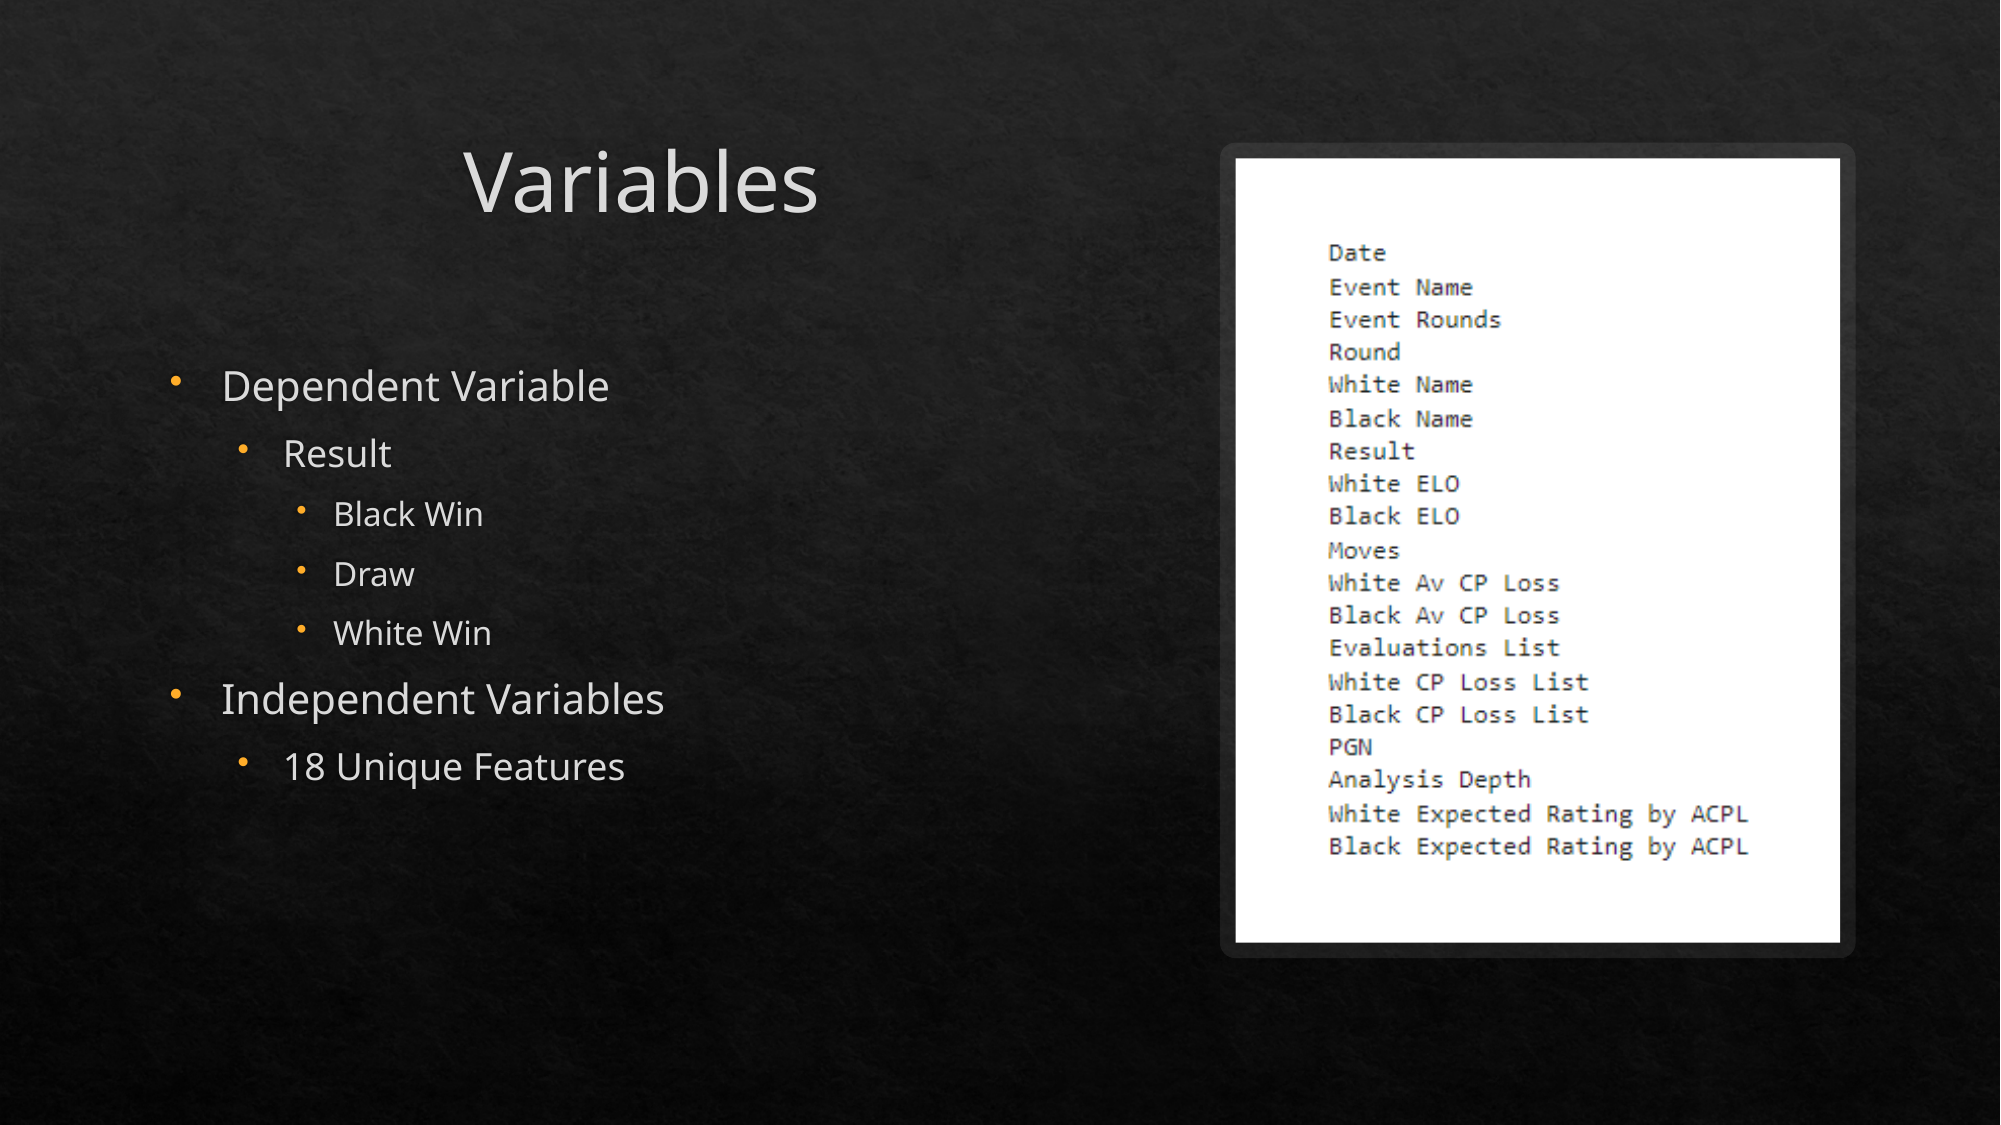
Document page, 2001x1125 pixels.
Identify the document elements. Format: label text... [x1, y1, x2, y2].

text_box [0, 0, 2000, 1125]
title Variables [149, 99, 1135, 260]
picture [1314, 235, 1763, 866]
list Dependent Variable Result Black Win Draw White Win Independent Variables 18 Unique Features [149, 284, 1135, 950]
text_box [1234, 157, 1841, 944]
